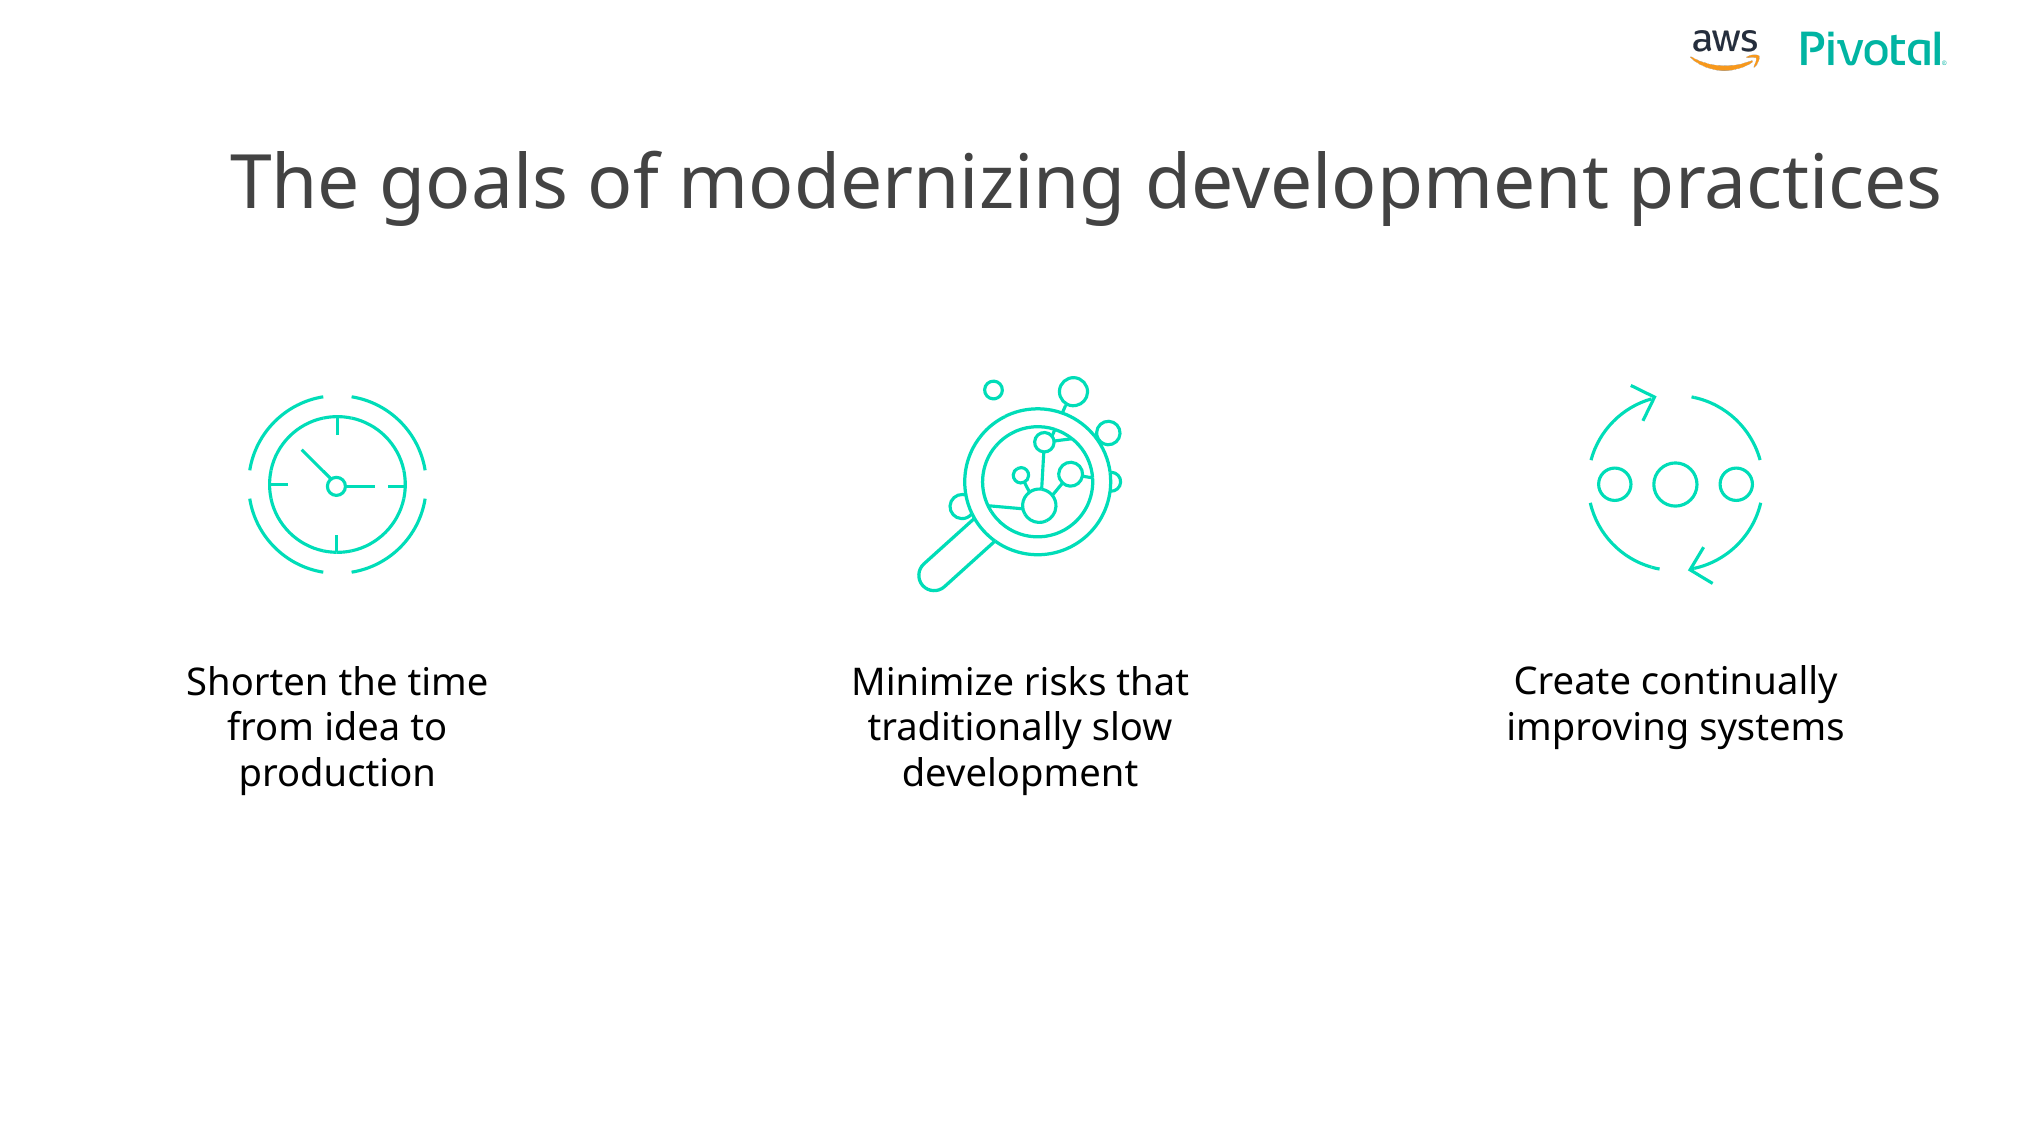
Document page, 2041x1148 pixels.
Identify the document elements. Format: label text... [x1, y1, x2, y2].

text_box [1590, 385, 1760, 583]
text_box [249, 396, 426, 573]
text_box Shorten the time from idea to production [123, 646, 552, 807]
title The goals of modernizing development practices [209, 133, 2041, 256]
text_box Minimize risks that traditionally slow development [740, 646, 1300, 807]
picture [1685, 7, 1973, 92]
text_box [918, 377, 1120, 591]
text_box Create continually improving systems [1434, 646, 1917, 760]
